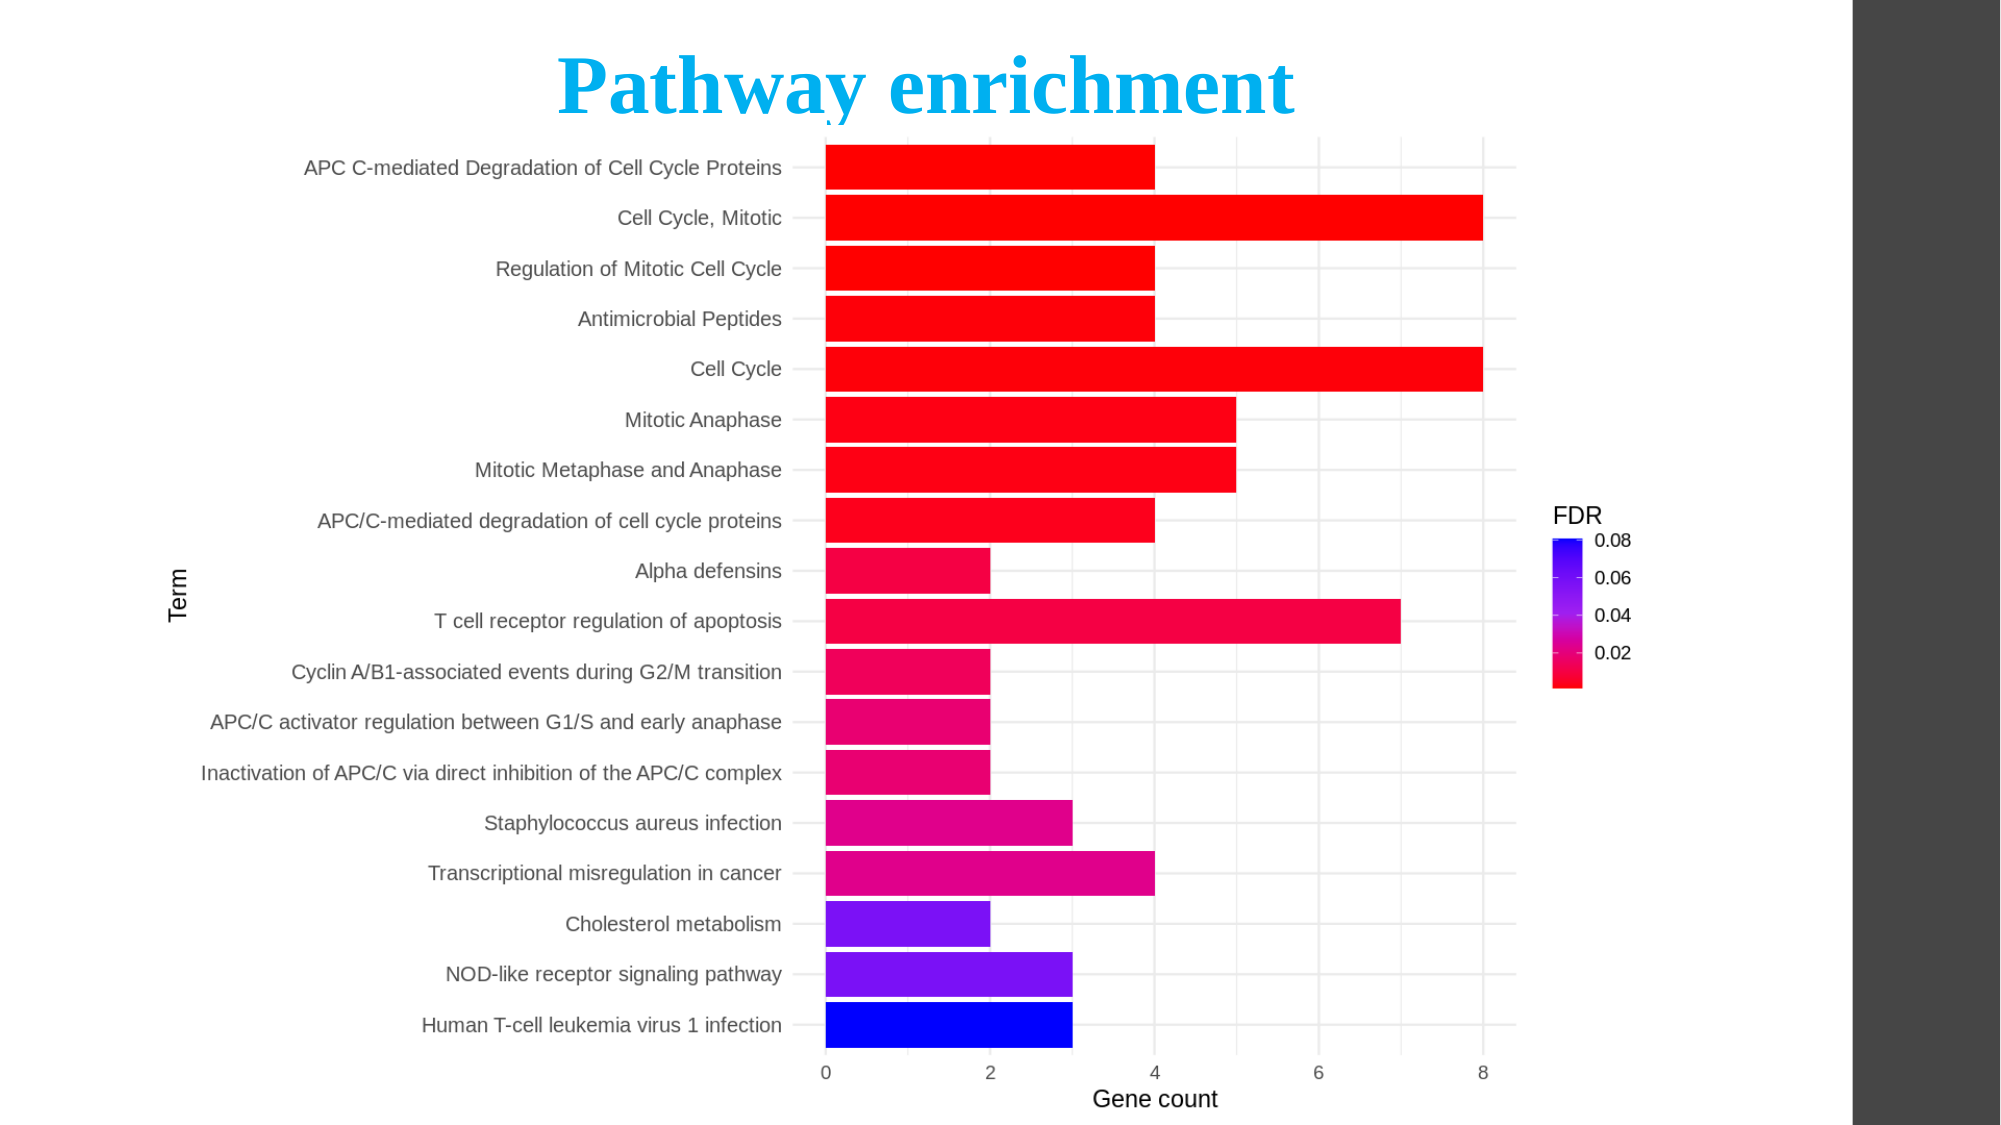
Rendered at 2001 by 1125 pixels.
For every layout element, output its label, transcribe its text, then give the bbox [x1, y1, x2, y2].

text_box Pathway enrichment [321, 22, 1533, 125]
picture [155, 125, 1656, 1125]
